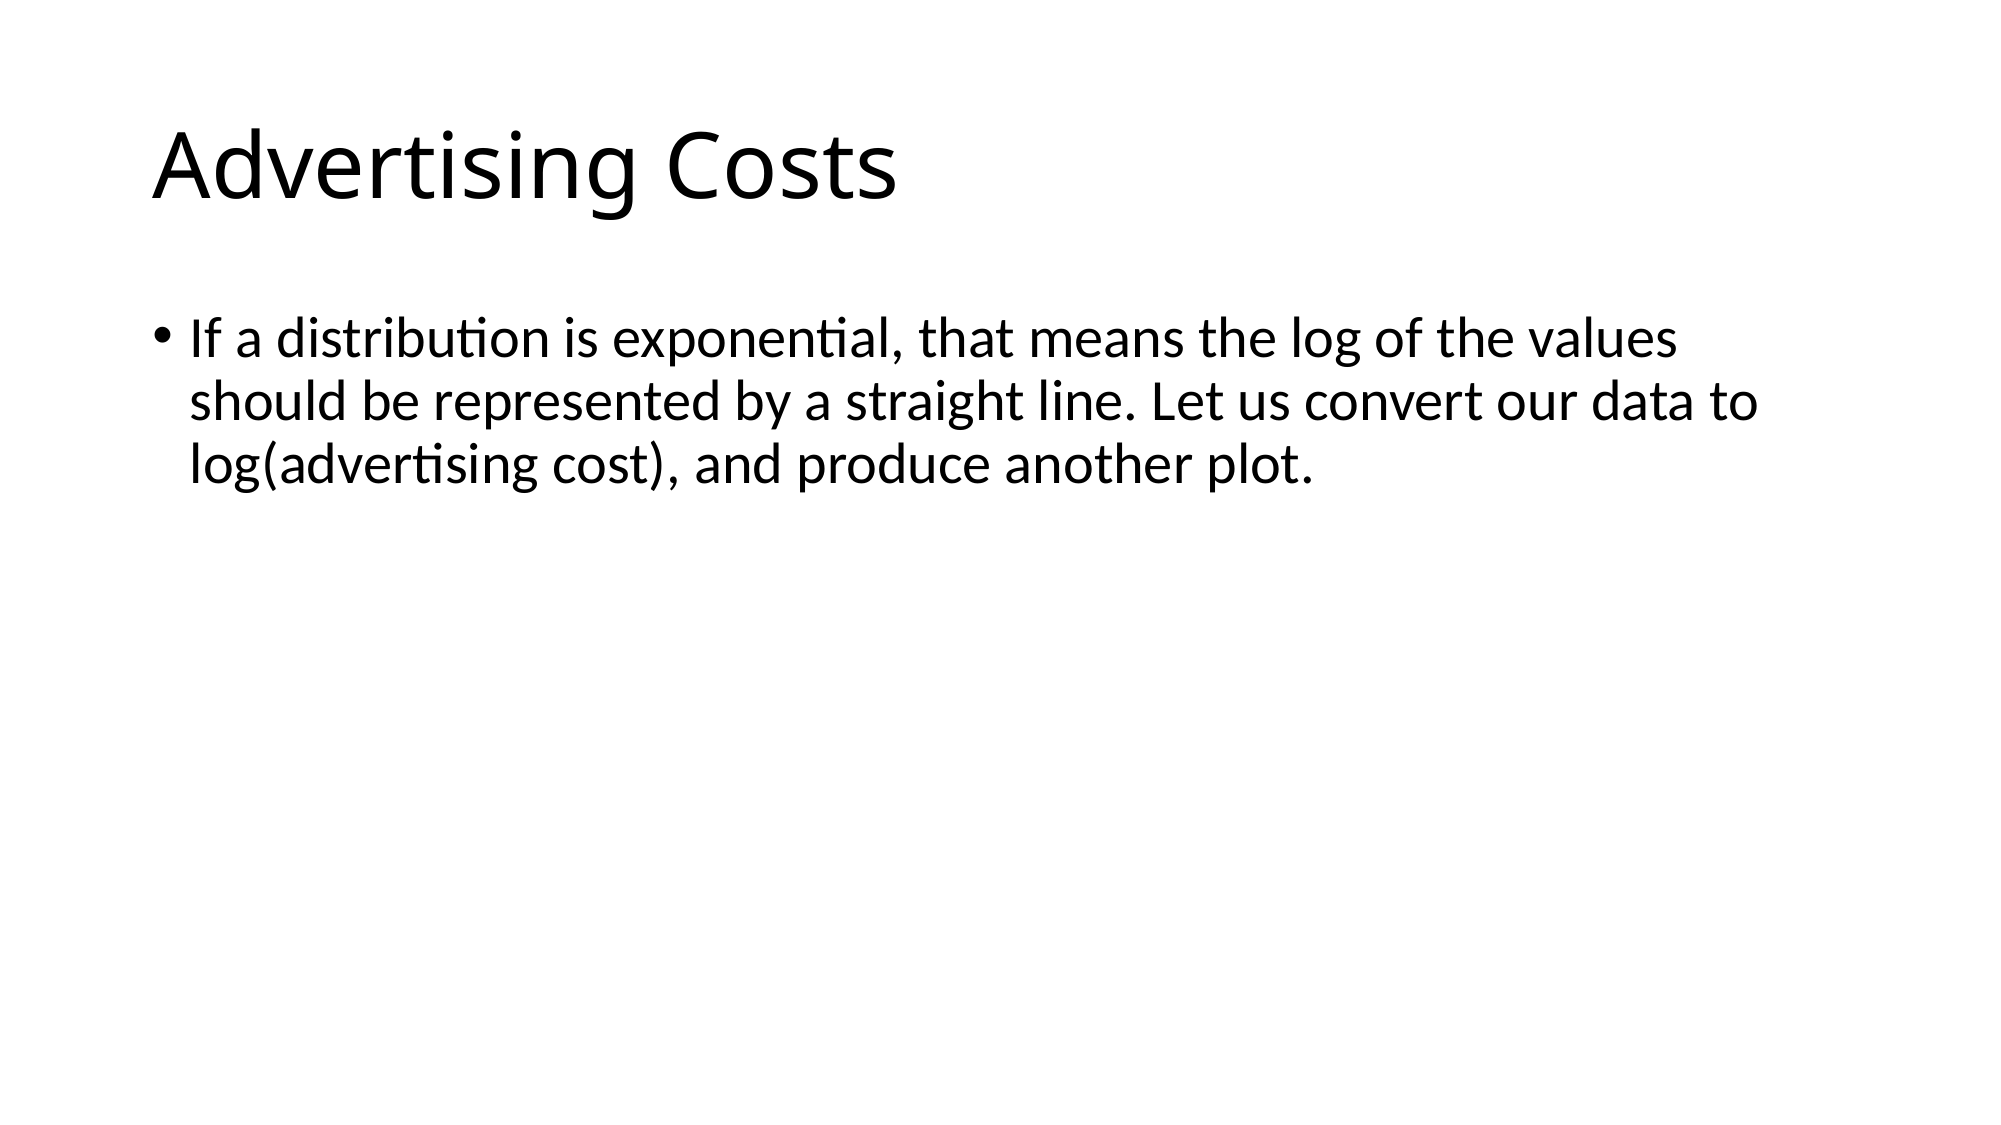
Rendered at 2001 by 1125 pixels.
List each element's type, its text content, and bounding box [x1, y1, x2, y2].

title Advertising Costs [137, 59, 1863, 278]
list If a distribution is exponential, that means the log of the values should be represented by a straight line. Let us convert our data to log(advertising cost), and produce another plot. [137, 299, 1863, 1014]
